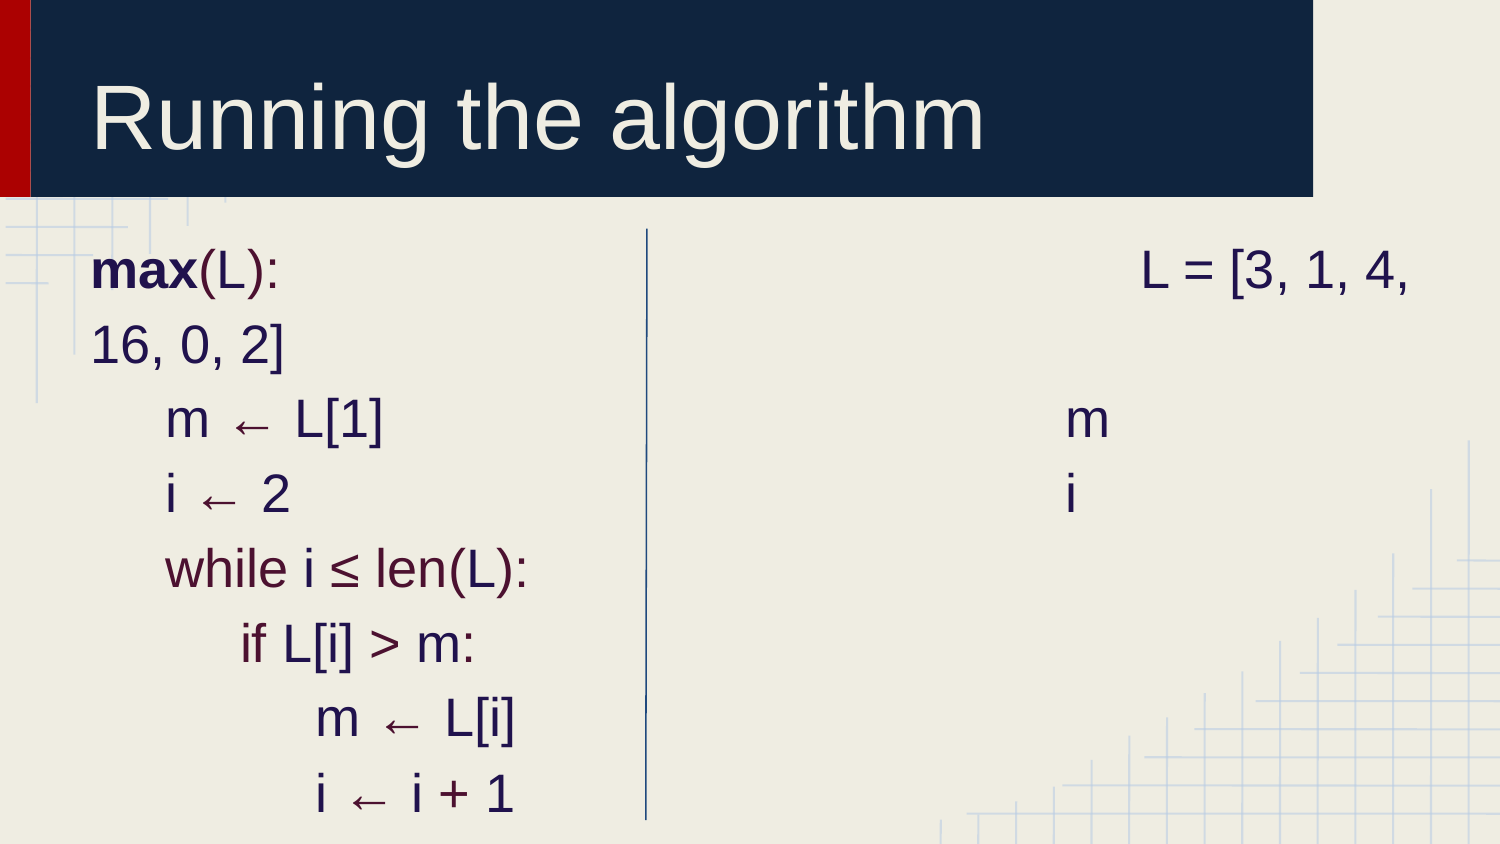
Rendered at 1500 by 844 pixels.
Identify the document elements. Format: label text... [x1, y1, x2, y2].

list max(L): L = [3, 1, 4, 16, 0, 2] m ← L[1] m i ← 2 i while i ≤ len(L): if L[i] > m: m ← L[i] i ← i + 1 return m [75, 209, 1500, 844]
title Running the algorithm [75, 16, 1276, 183]
